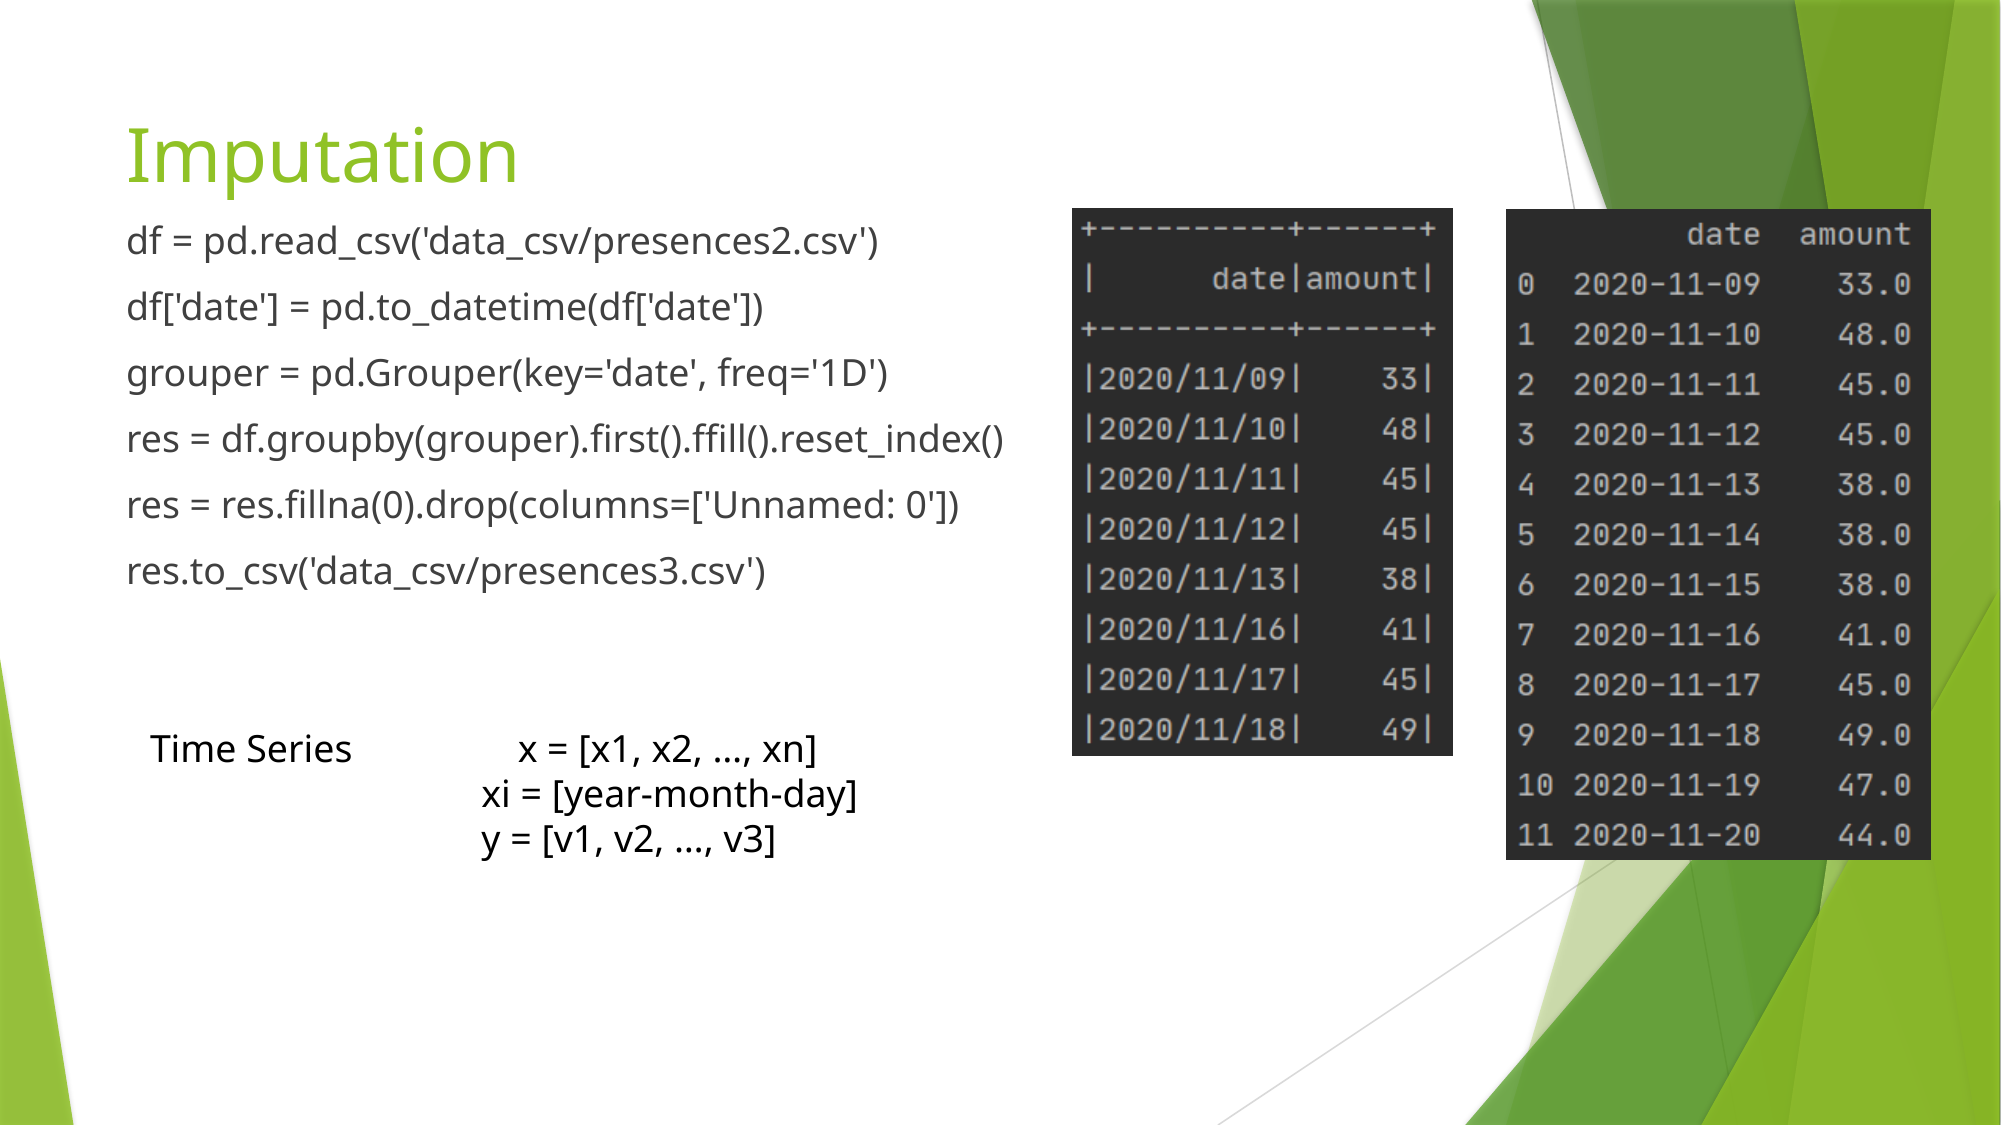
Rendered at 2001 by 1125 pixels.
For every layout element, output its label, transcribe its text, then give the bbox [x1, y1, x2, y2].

text_box Time Series x = [x1, x2, …, xn] xi = [year-month-day] y = [v1, v2, …, v3] [135, 718, 884, 913]
picture [1506, 209, 1931, 861]
picture [1072, 207, 1454, 756]
list df = pd.read_csv('data_csv/presences2.csv') df['date'] = pd.to_datetime(df['date']) grouper = pd.Grouper(key='date', freq='1D') res = df.groupby(grouper).first().ffill().reset_index() res = res.fillna(0).drop(columns=['Unnamed: 0']) res.to_csv('data_csv/presences3.csv') [111, 210, 1829, 1125]
title Imputation [111, 99, 1522, 210]
